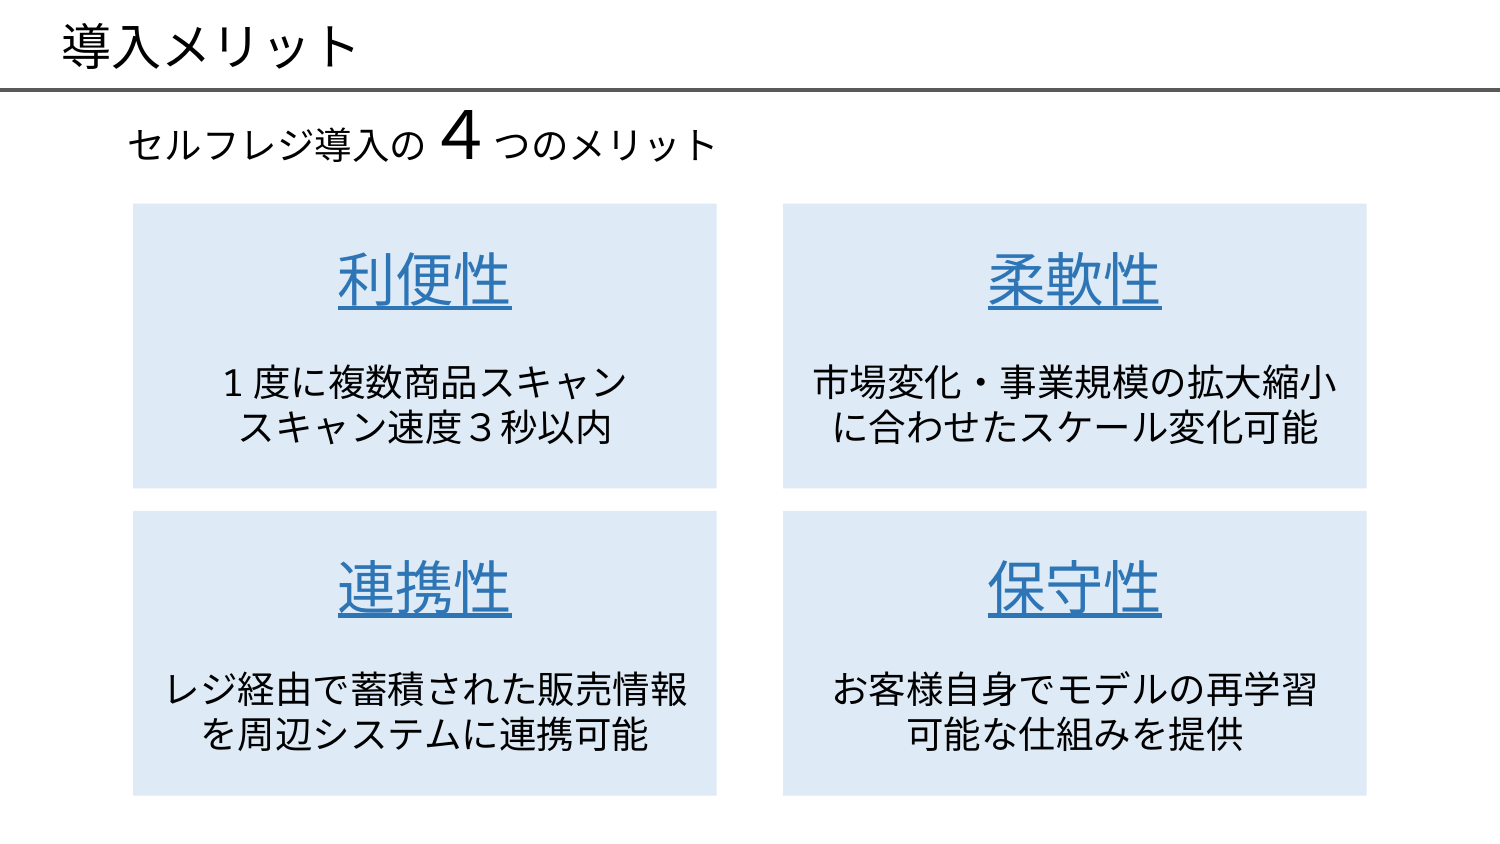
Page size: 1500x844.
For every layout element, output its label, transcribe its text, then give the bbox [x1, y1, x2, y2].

text_box セルフレジ導入の４つのメリット [112, 85, 735, 89]
text_box 柔軟性 市場変化・事業規模の拡大縮小 に合わせたスケール変化可能 [783, 203, 1367, 489]
text_box 利便性 1度に複数商品スキャン スキャン速度３秒以内 [133, 203, 717, 489]
text_box 保守性 お客様自身でモデルの再学習 可能な仕組みを提供 [783, 510, 1367, 796]
text_box 連携性 レジ経由で蓄積された販売情報 を周辺システムに連携可能 [133, 510, 717, 796]
text_box 導入メリット [46, 11, 1341, 88]
text_box セルフレジ導入の４つのメリット [112, 91, 735, 180]
